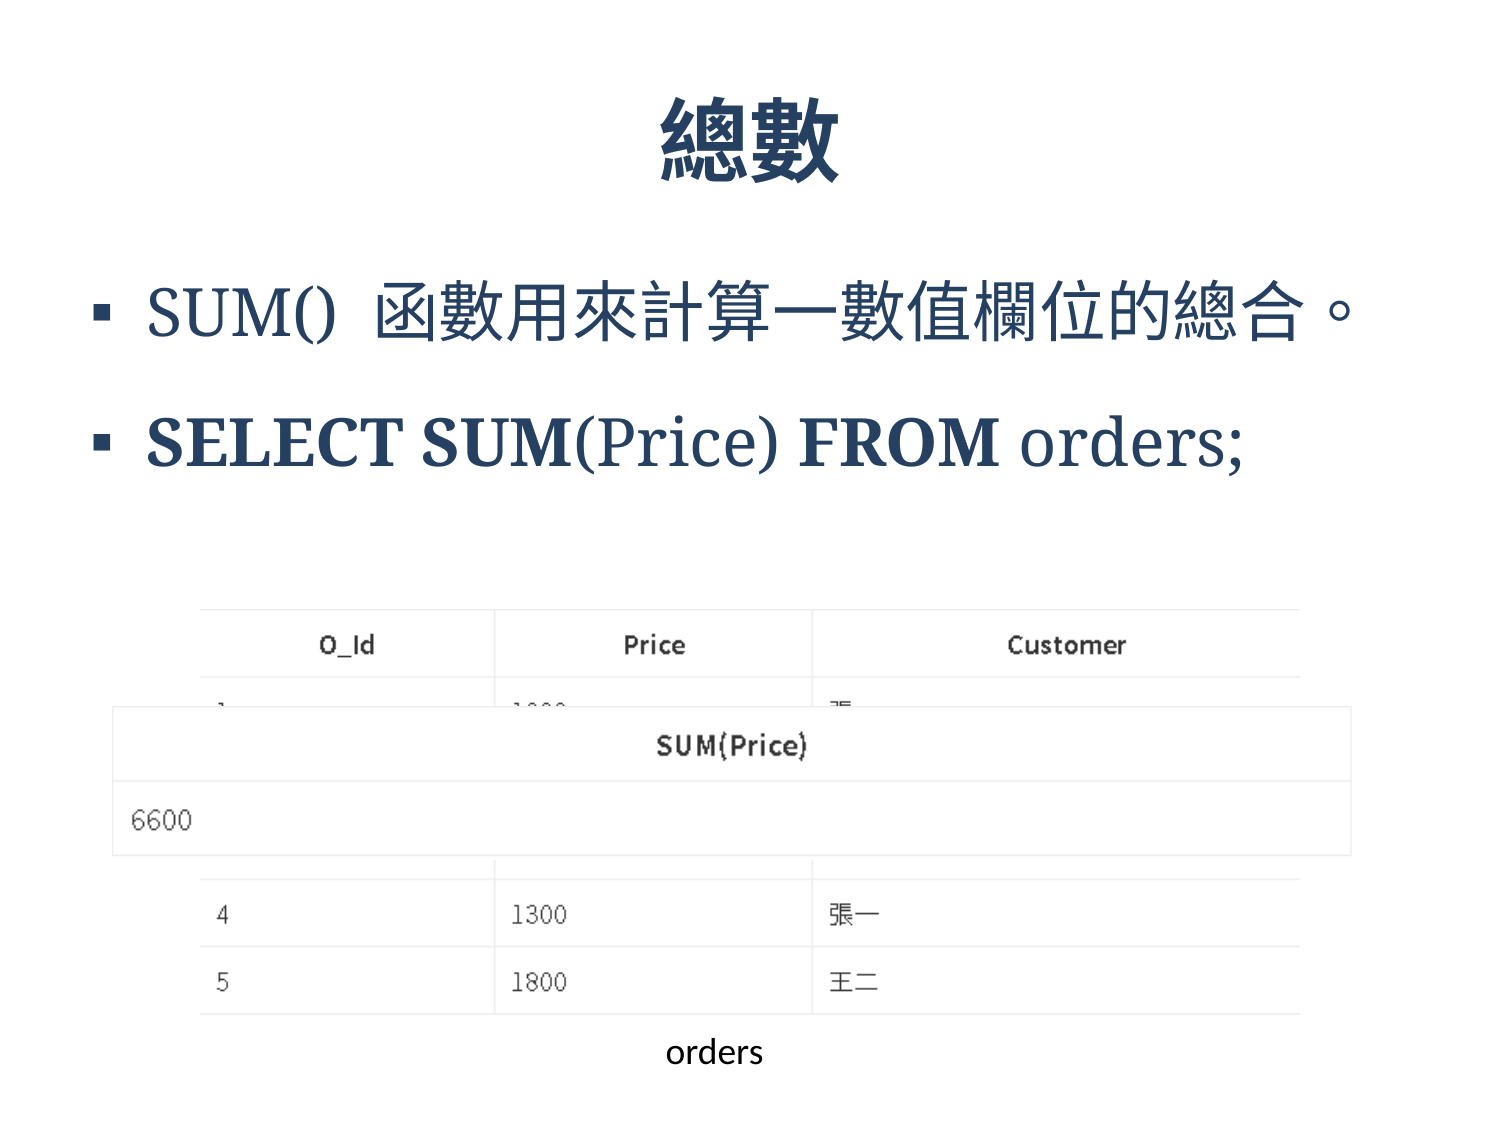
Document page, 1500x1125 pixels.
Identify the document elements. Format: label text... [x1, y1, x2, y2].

title 總數 [75, 45, 1425, 233]
text_box orders [336, 1024, 1093, 1079]
list SUM() 函數用來計算一數值欄位的總合。 SELECT SUM(Price) FROM orders; [75, 262, 1425, 1005]
picture [111, 609, 1354, 1015]
